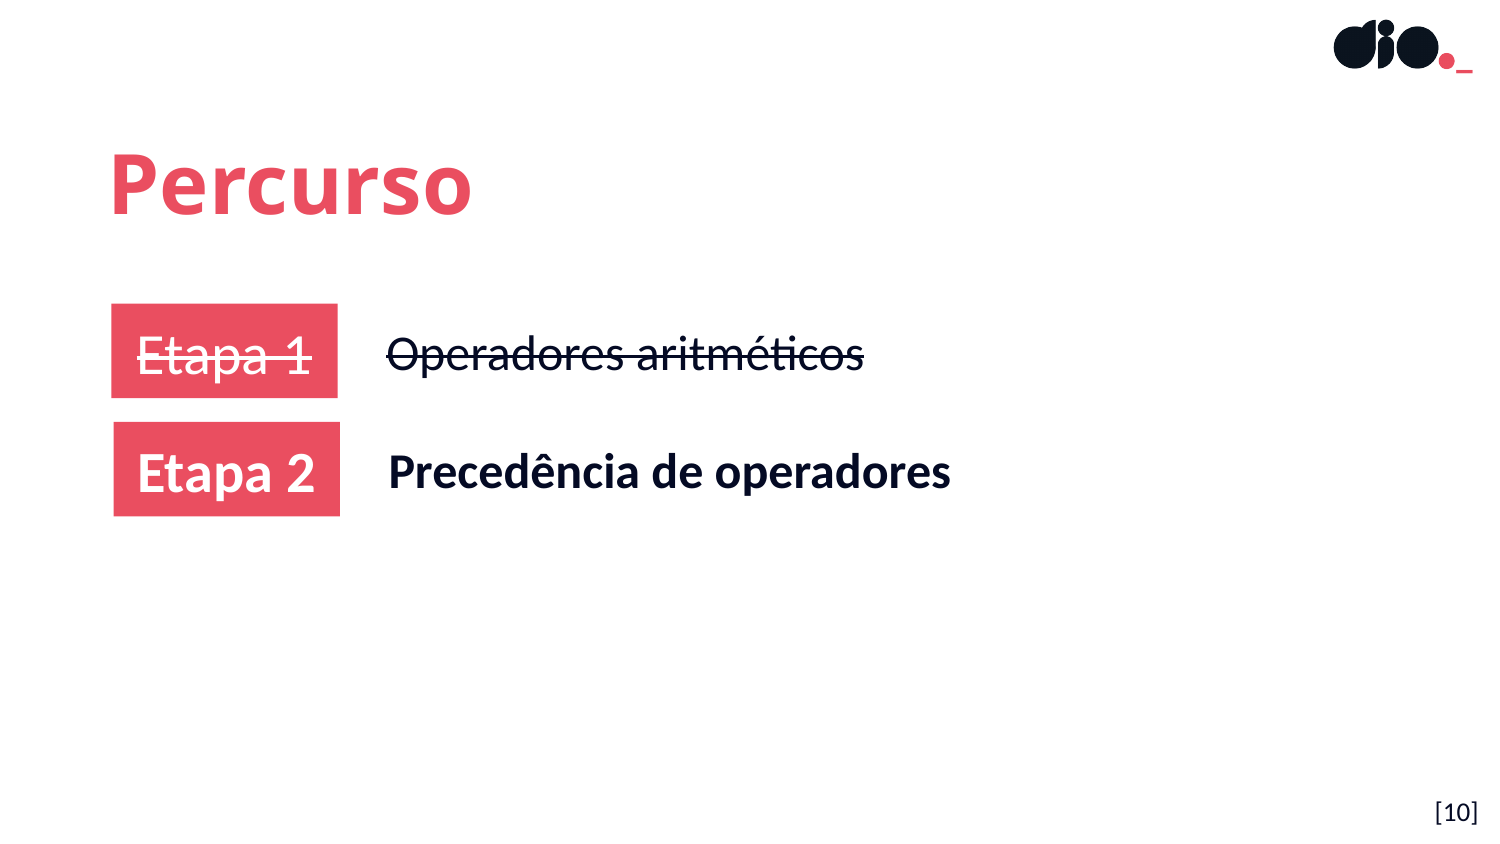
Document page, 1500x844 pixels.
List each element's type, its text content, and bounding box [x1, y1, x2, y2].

text_box Etapa 2 [113, 421, 340, 517]
text_box Etapa 1 [111, 303, 338, 399]
slide_number [‹#›] [1403, 779, 1494, 844]
text_box Operadores aritméticos [371, 313, 1384, 389]
text_box Percurso [92, 104, 1309, 243]
picture [1333, 19, 1473, 74]
text_box Precedência de operadores [373, 431, 1387, 507]
